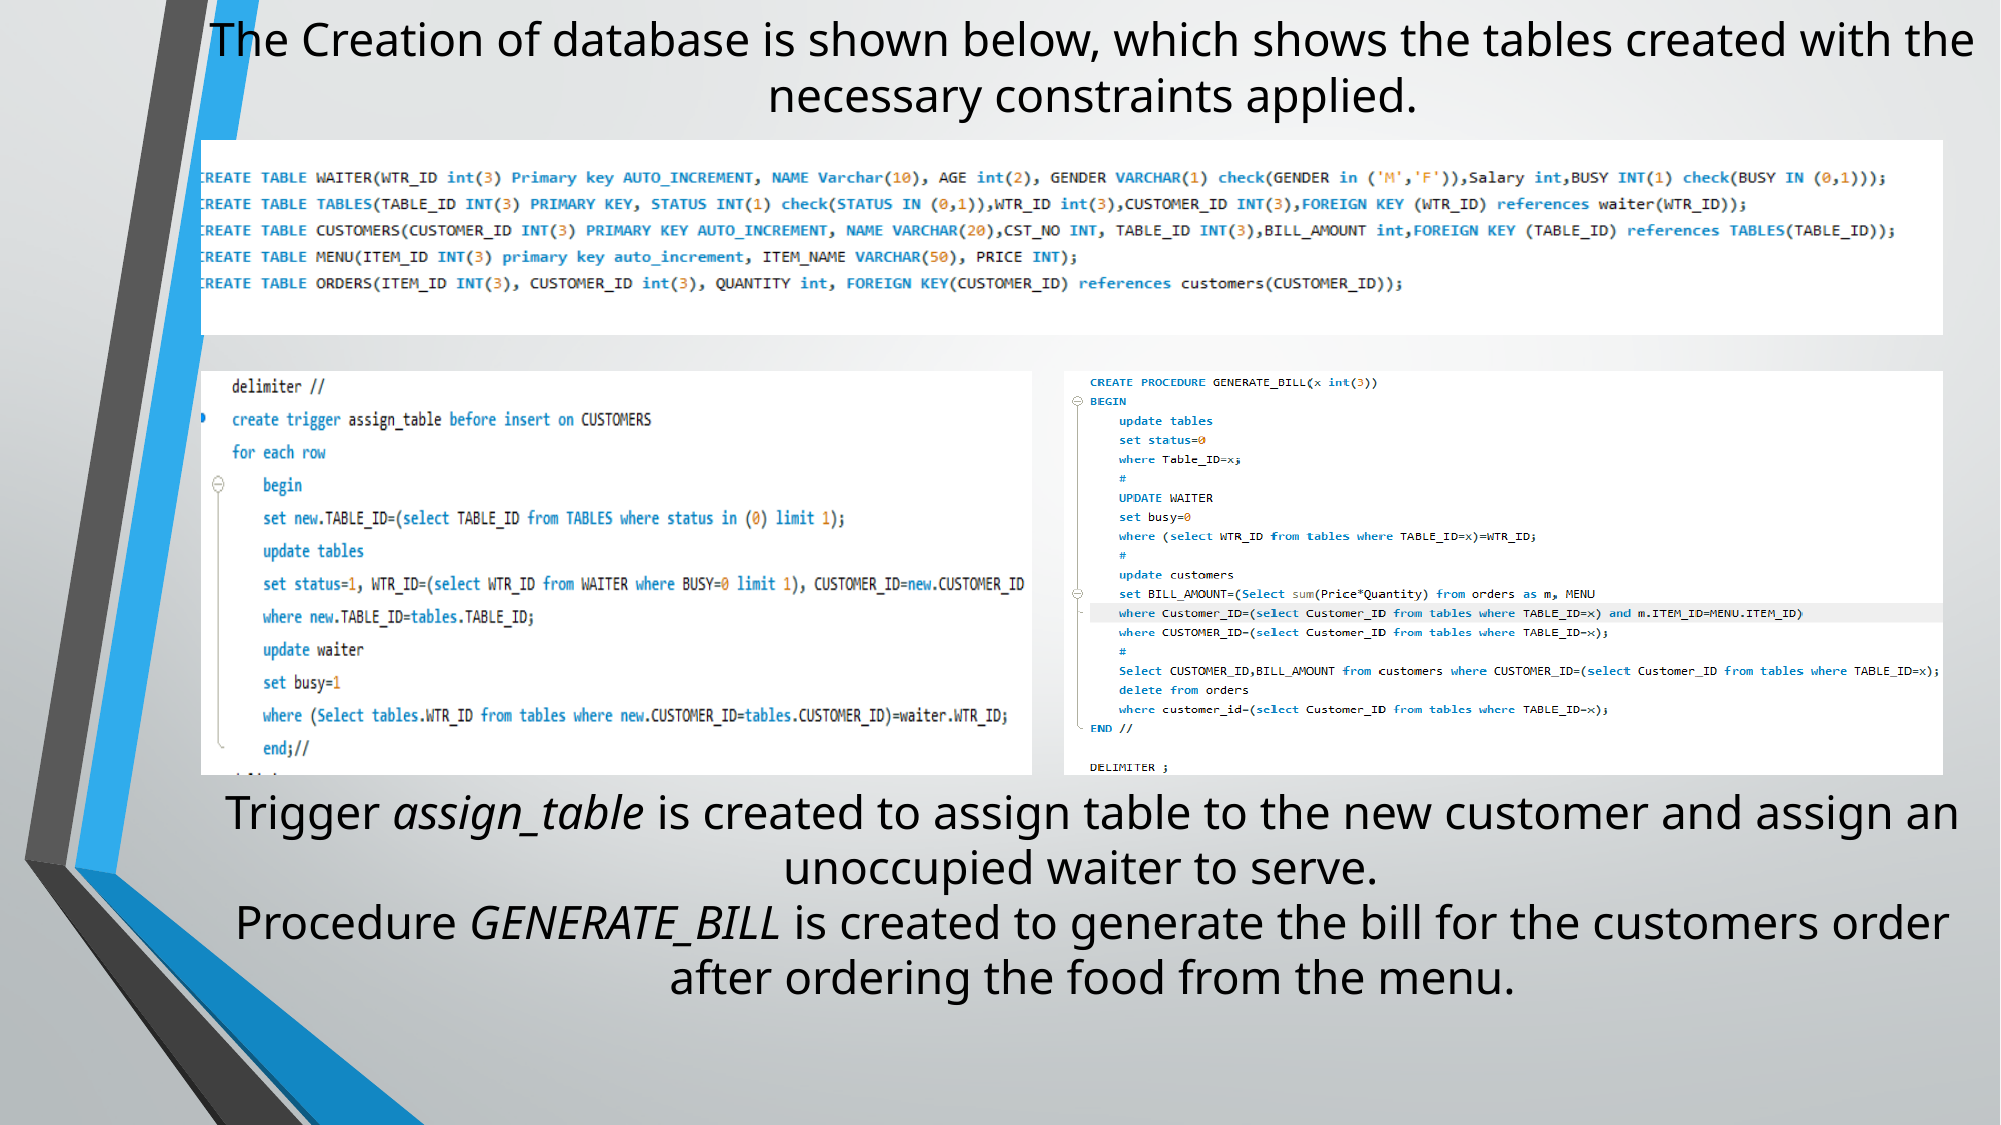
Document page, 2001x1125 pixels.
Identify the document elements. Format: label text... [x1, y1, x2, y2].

picture [200, 370, 1032, 775]
title The Creation of database is shown below, which shows the tables created with the necessary constraints applied. Trigger assign_table is created to assign table to the new customer and assign an unoccupied waiter to serve. Procedure GENERATE_BILL is created to generate the bill for the customers order after ordering the food from the menu. [185, 0, 2000, 1125]
picture [1064, 370, 1943, 775]
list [200, 140, 1943, 336]
